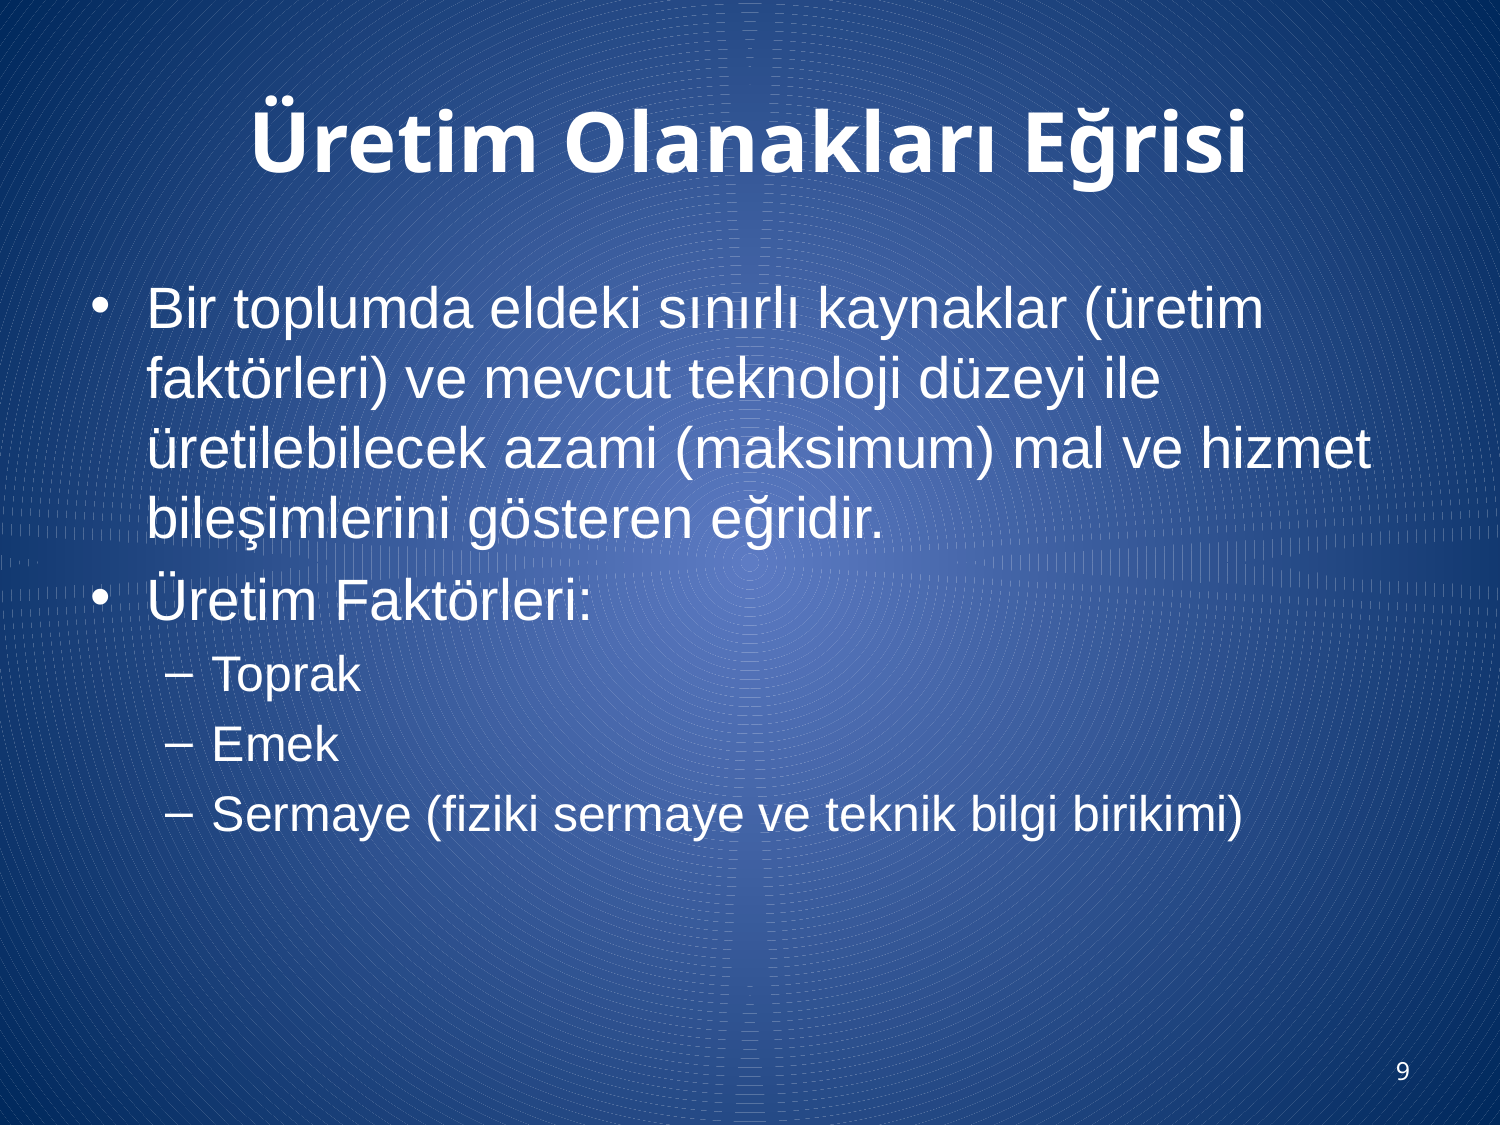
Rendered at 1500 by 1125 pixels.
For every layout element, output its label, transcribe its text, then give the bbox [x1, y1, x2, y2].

list Bir toplumda eldeki sınırlı kaynaklar (üretim faktörleri) ve mevcut teknoloji düzeyi ile üretilebilecek azami (maksimum) mal ve hizmet bileşimlerini gösteren eğridir. Üretim Faktörleri: Toprak Emek Sermaye (fiziki sermaye ve teknik bilgi birikimi) [74, 262, 1426, 1006]
slide_number 9 [1074, 1042, 1425, 1103]
title Üretim Olanakları Eğrisi [74, 44, 1426, 233]
